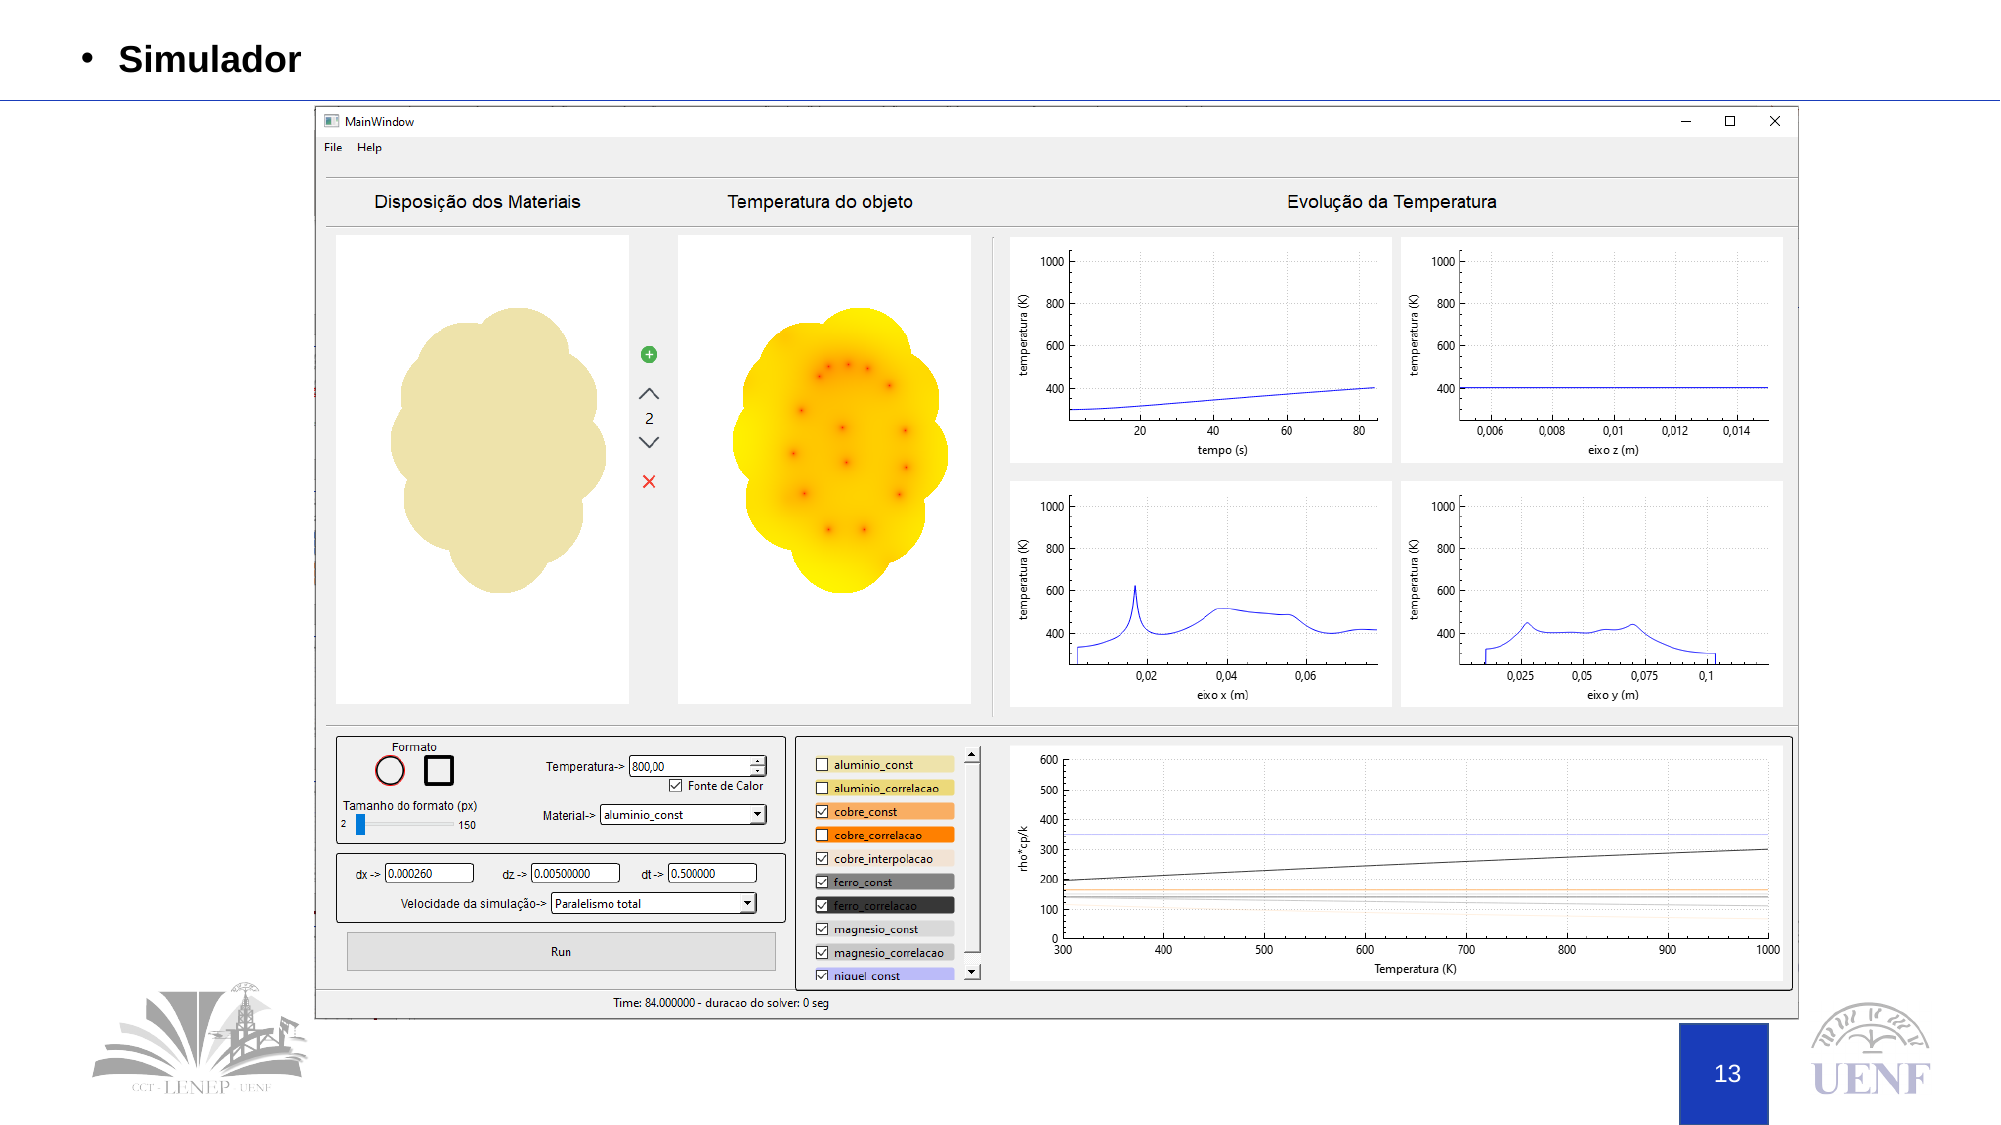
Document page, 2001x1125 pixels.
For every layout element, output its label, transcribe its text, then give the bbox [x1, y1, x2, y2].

list Simulador [65, 32, 810, 83]
picture [314, 105, 1799, 1020]
